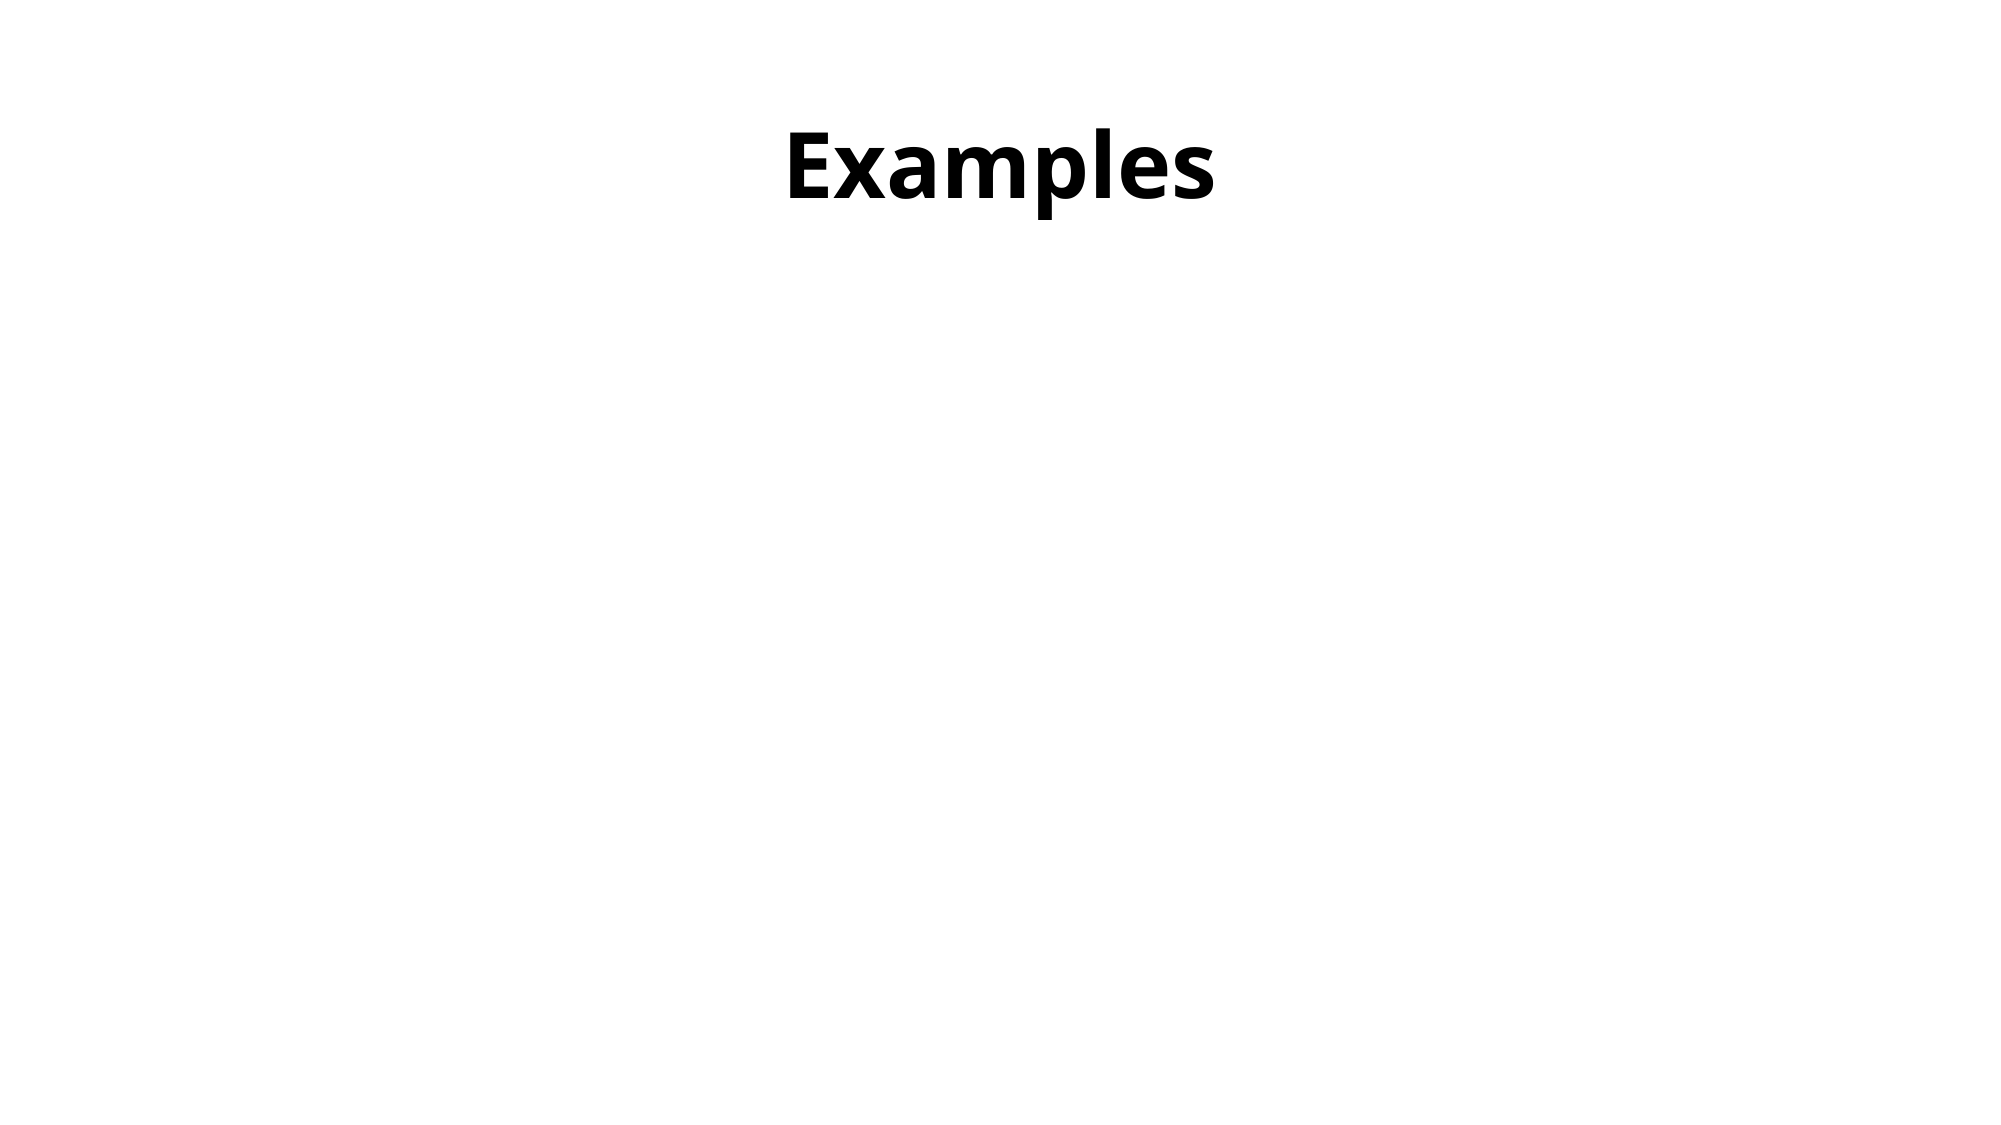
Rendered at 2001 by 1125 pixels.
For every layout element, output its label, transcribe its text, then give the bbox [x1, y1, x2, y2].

title Examples [137, 59, 1863, 278]
